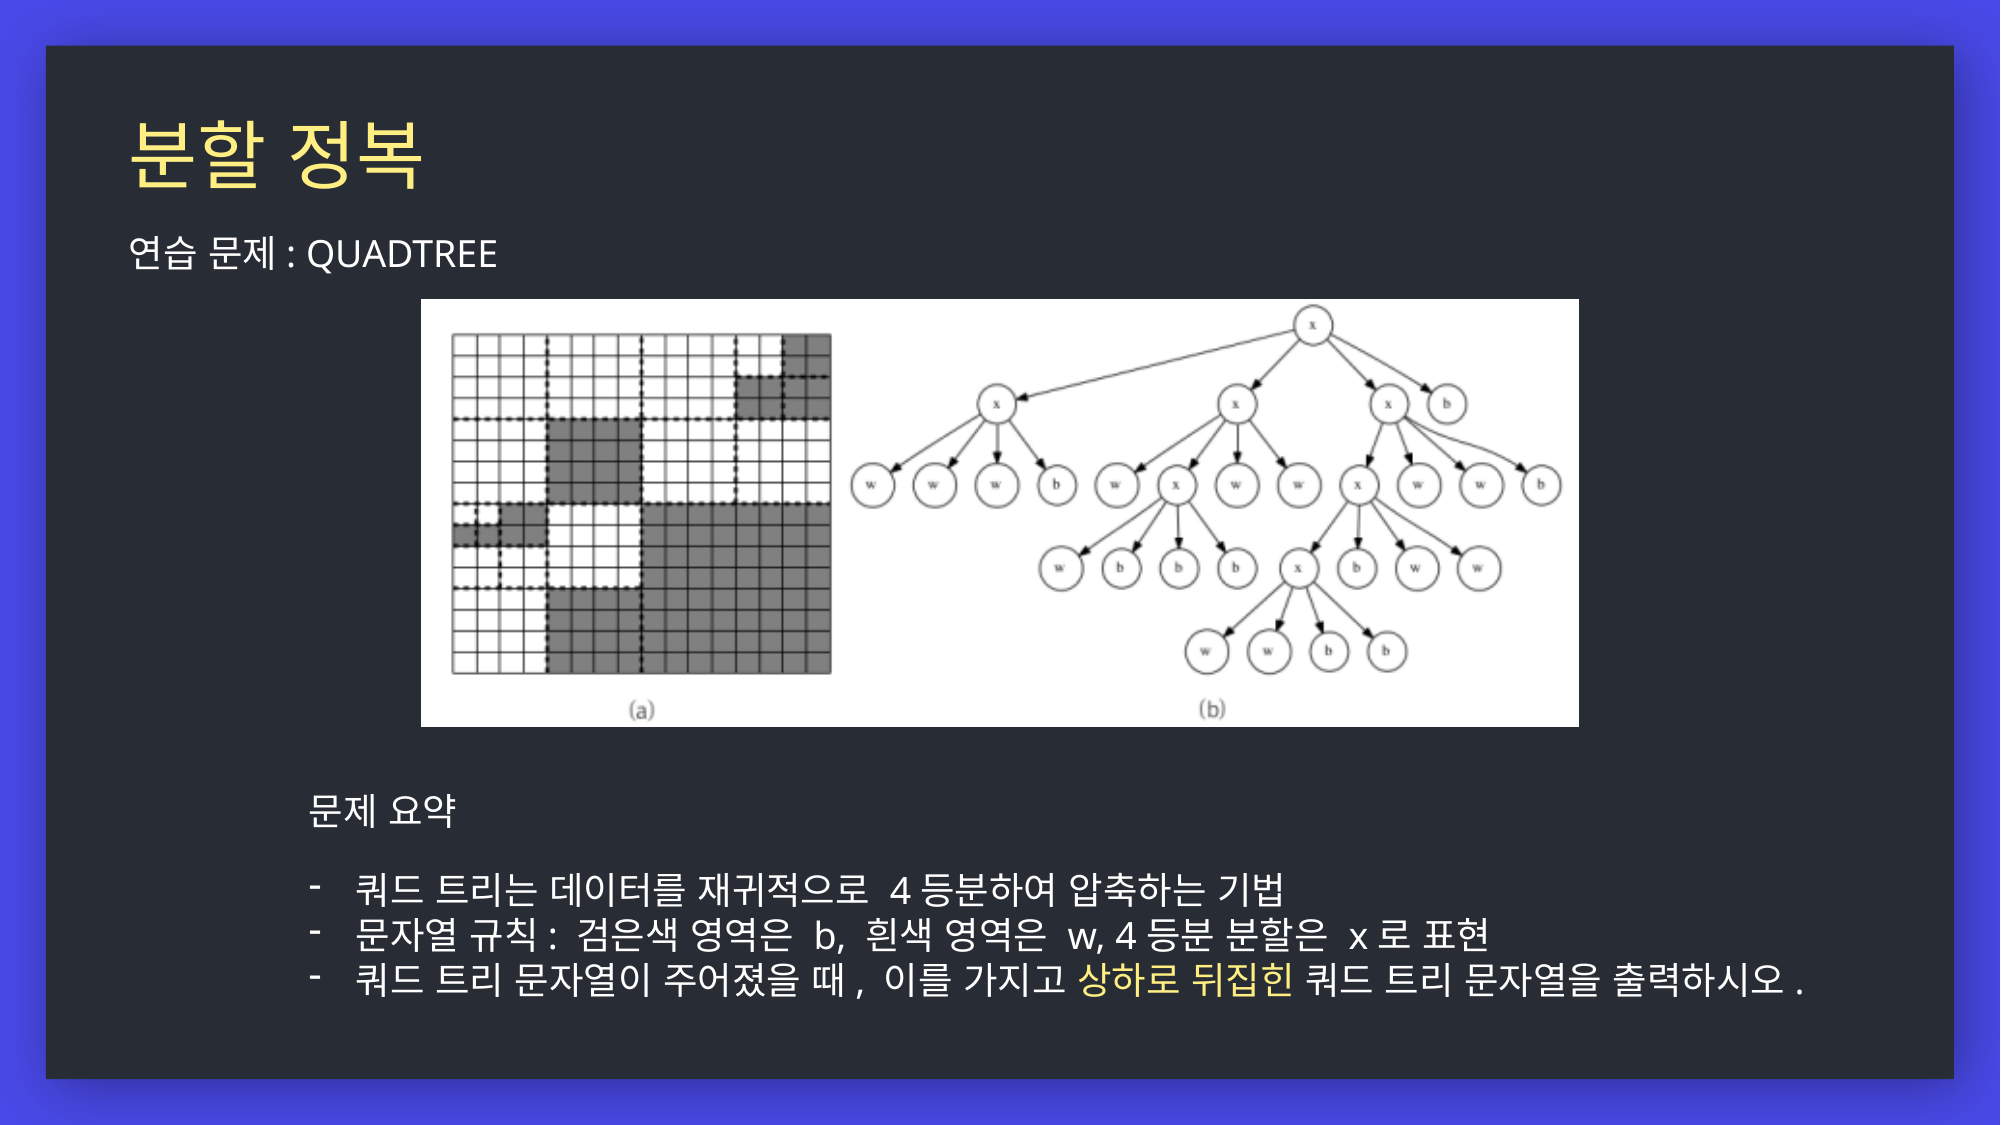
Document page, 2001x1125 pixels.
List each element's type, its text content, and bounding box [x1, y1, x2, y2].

text_box 분할 정복 [113, 101, 1260, 207]
text_box 쿼드 트리는 데이터를 재귀적으로 4등분하여 압축하는 기법 문자열 규칙: 검은색 영역은 b, 흰색 영역은 w, 4등분 분할은 x로 표현 쿼드 트리 문자열이 주어졌을 때, 이를 가지고 상하로 뒤집힌 쿼드 트리 문자열을 출력하시오. [294, 859, 2000, 1010]
text_box 문제 요약 [294, 780, 1105, 841]
text_box 연습 문제: QUADTREE [113, 222, 592, 283]
picture [421, 299, 1579, 727]
